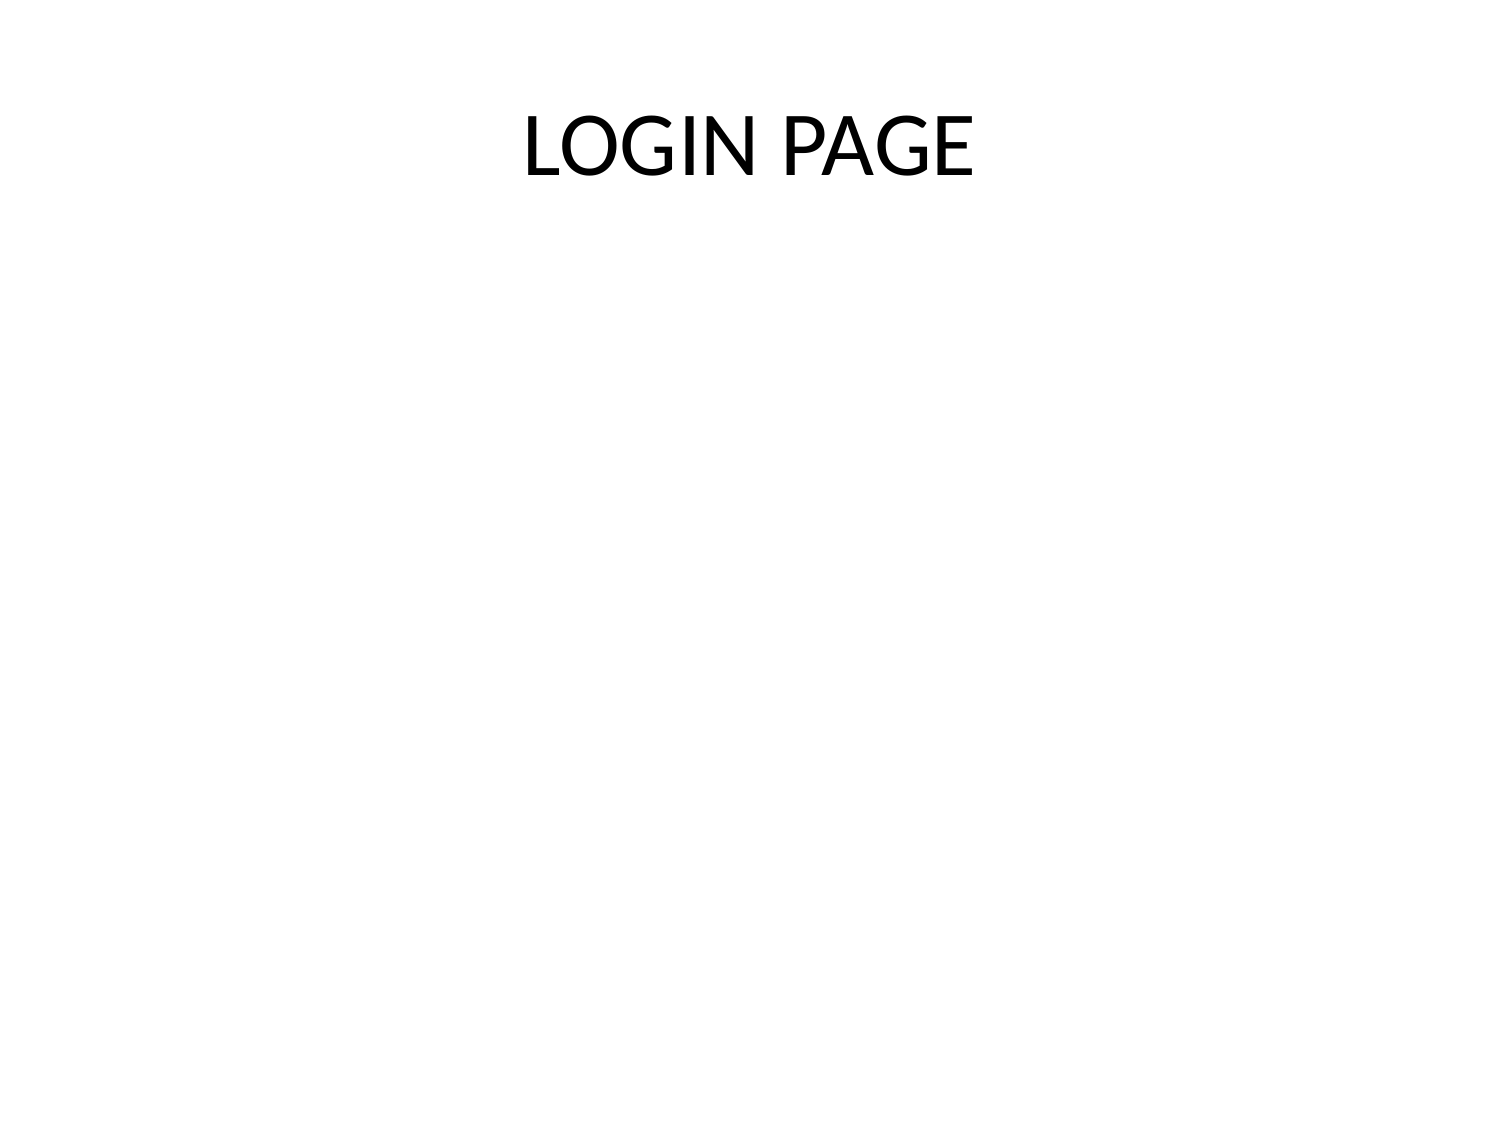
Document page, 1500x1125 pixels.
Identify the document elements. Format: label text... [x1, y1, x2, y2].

title LOGIN PAGE [75, 45, 1425, 233]
